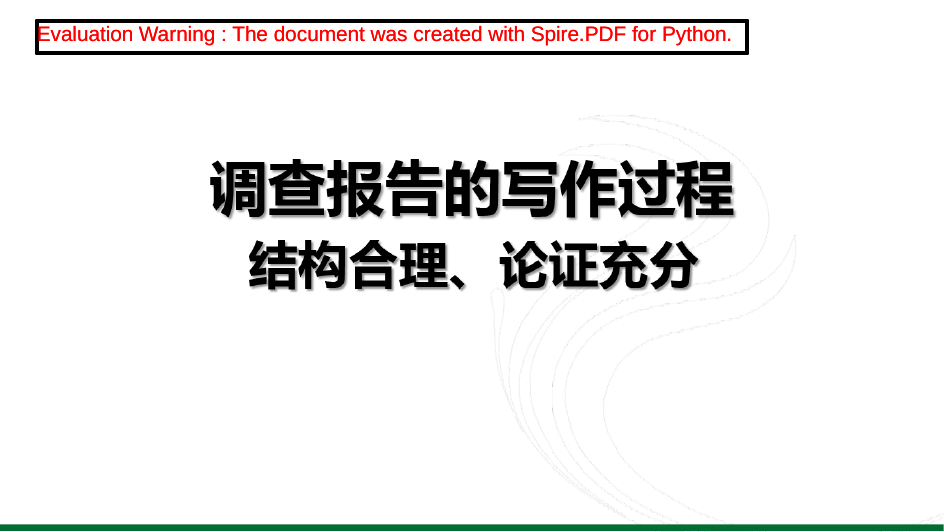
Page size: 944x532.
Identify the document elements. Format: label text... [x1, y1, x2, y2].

text_box Evaluation Warning : The document was created with Spire.PDF for Python. [35, 19, 749, 55]
picture [0, 105, 944, 532]
